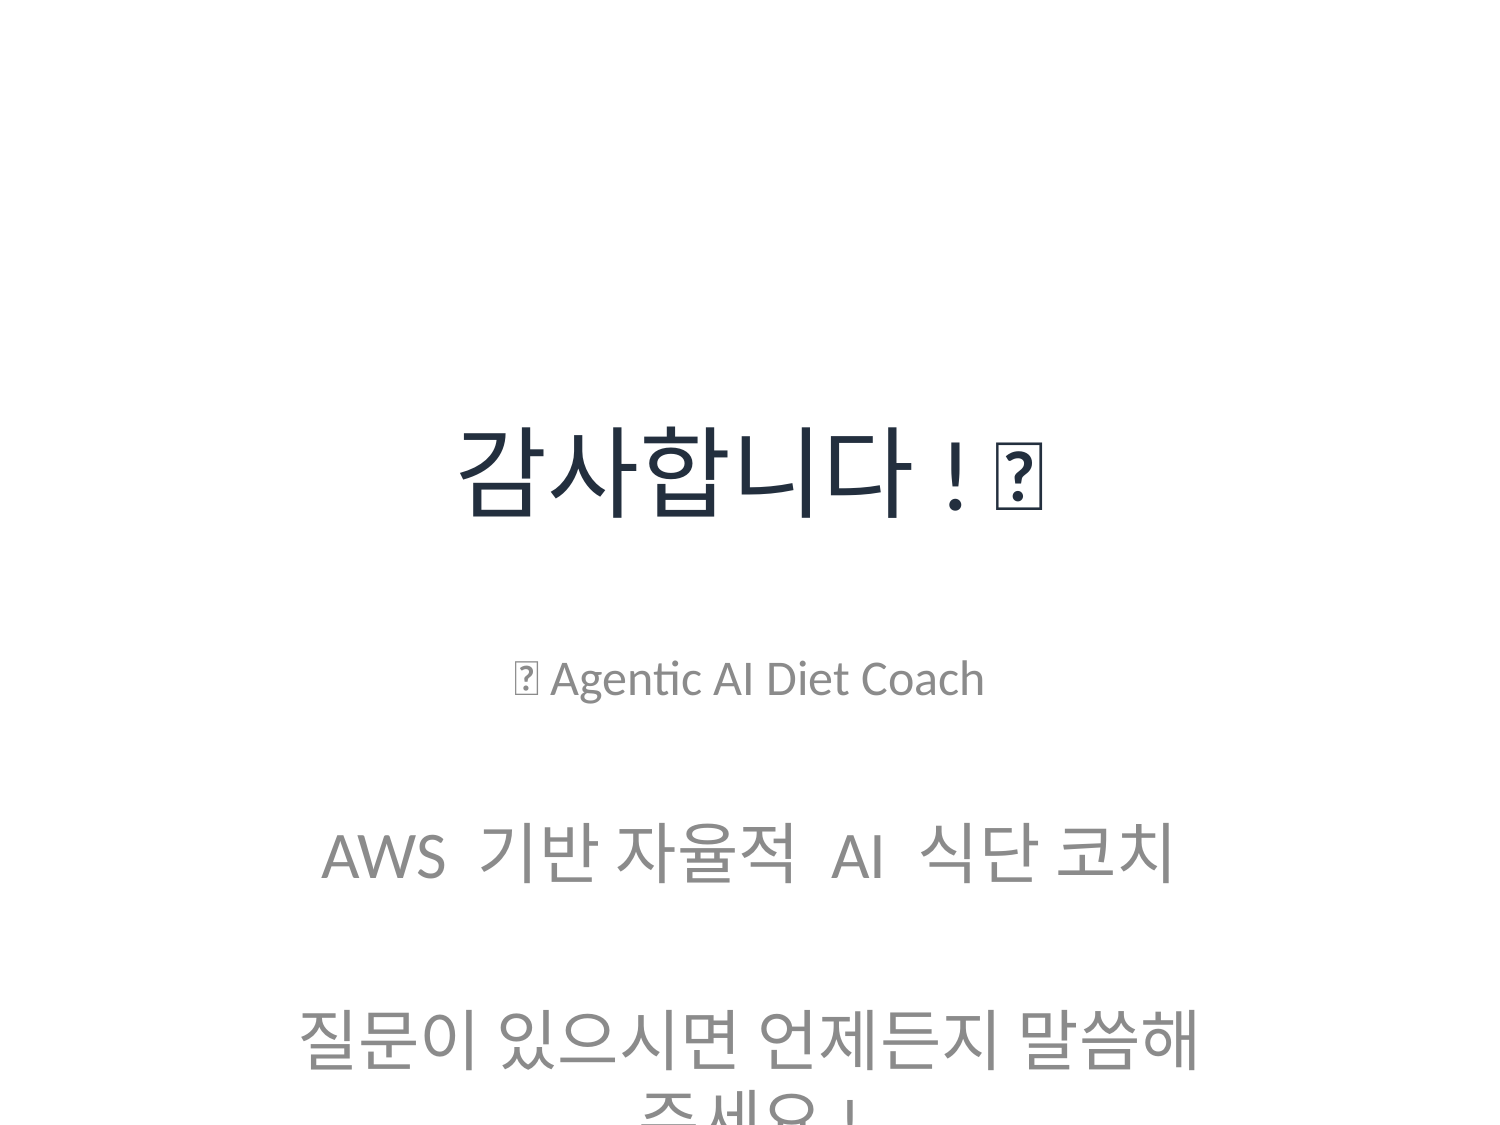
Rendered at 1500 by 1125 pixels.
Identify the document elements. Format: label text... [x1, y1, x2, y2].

subtitle 🤖 Agentic AI Diet Coach AWS 기반 자율적 AI 식단 코치 질문이 있으시면 언제든지 말씀해 주세요! [225, 637, 1275, 925]
title 감사합니다! 🙏 [112, 349, 1388, 591]
